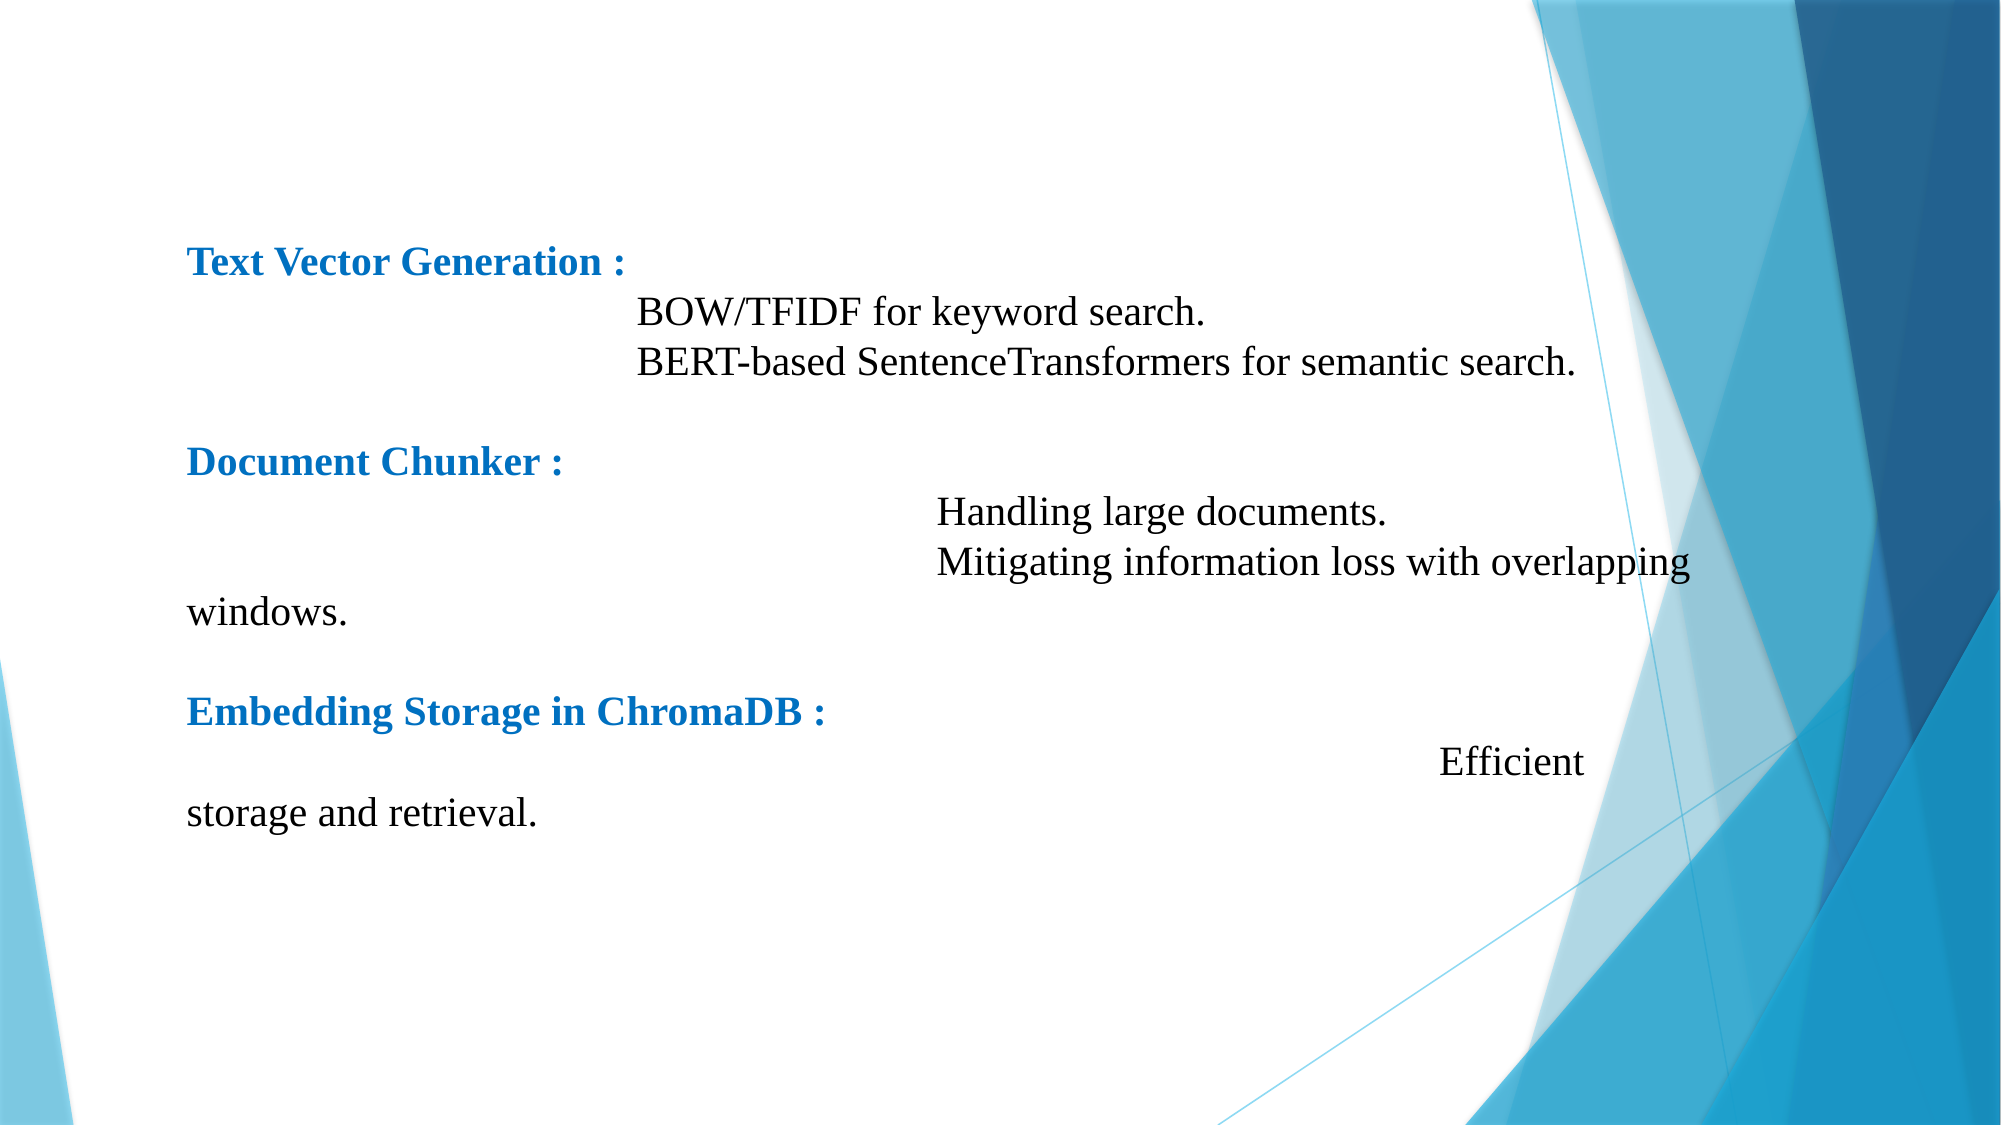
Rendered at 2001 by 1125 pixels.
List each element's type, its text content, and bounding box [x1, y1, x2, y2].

text_box Text Vector Generation : BOW/TFIDF for keyword search. BERT-based SentenceTransformers for semantic search. Document Chunker : Handling large documents. Mitigating information loss with overlapping windows. Embedding Storage in ChromaDB : Efficient storage and retrieval. [171, 226, 1724, 842]
